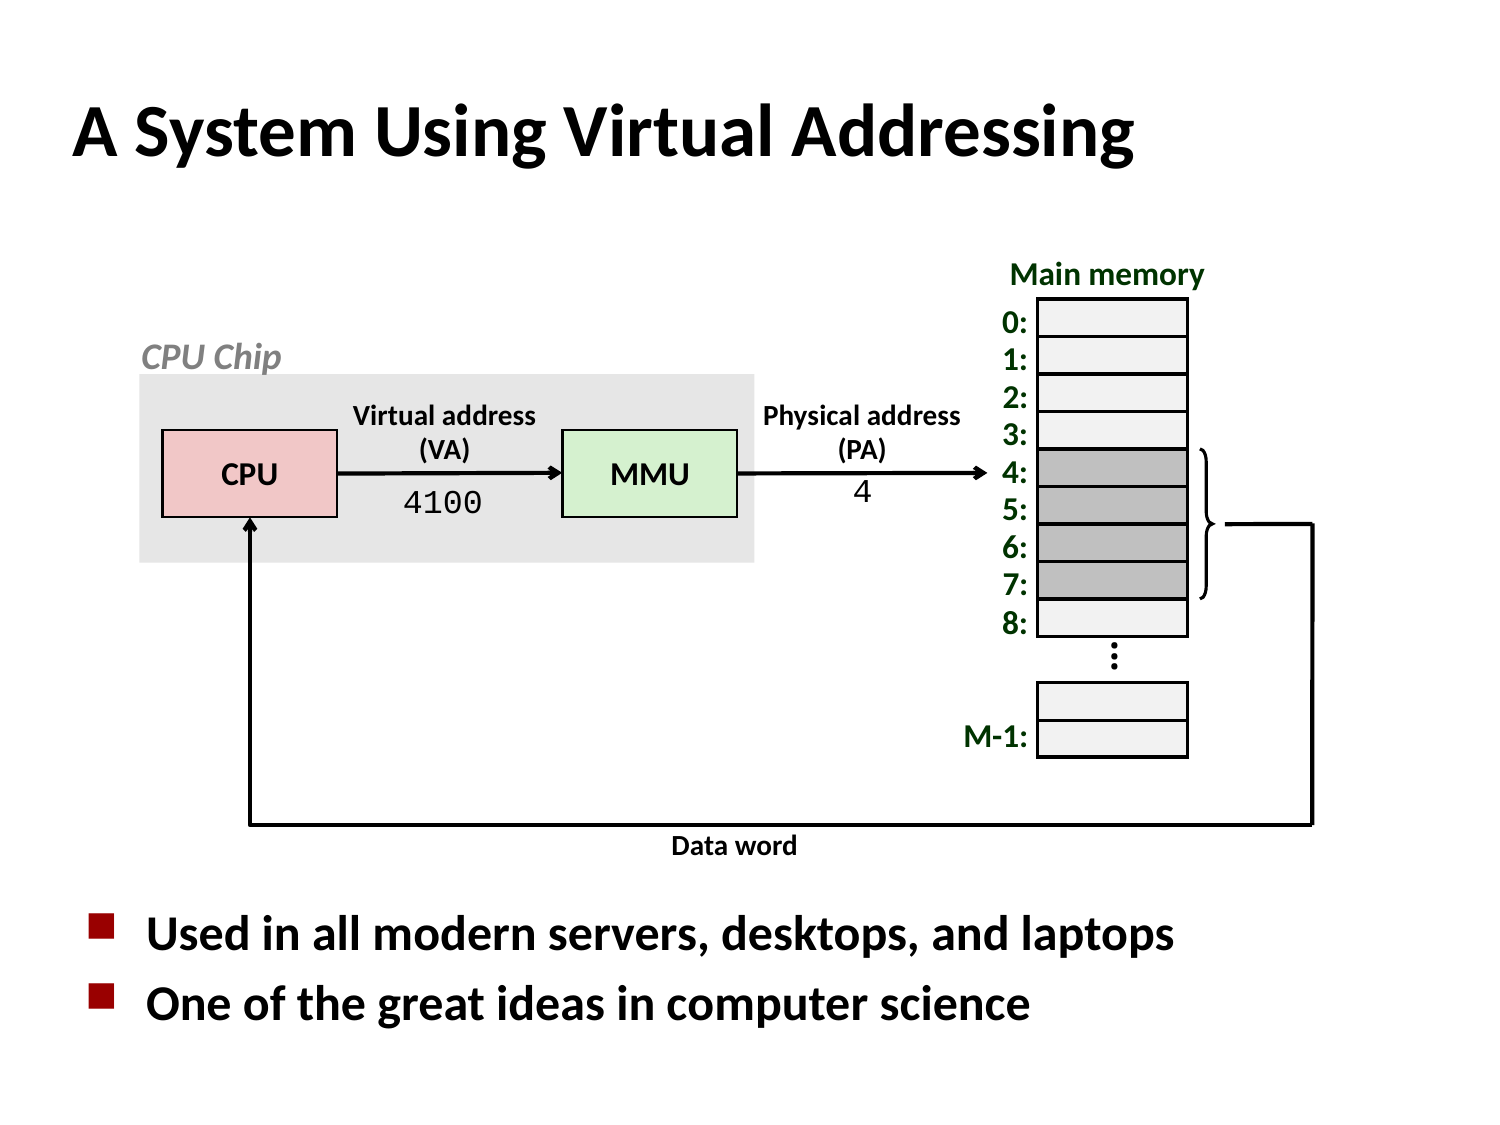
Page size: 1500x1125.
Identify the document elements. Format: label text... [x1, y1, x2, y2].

text_box Data word [656, 834, 813, 871]
text_box MMU [562, 429, 738, 515]
text_box 4 [837, 483, 888, 515]
text_box 4 [837, 461, 888, 471]
title A System Using Virtual Addressing [57, 62, 1488, 192]
text_box Virtual address (VA) [337, 390, 552, 472]
list Used in all modern servers, desktops, and laptops One of the great ideas in computer science [74, 892, 1438, 1101]
text_box [1199, 448, 1207, 515]
text_box 4100 [388, 482, 498, 515]
text_box 1: [987, 335, 1037, 373]
text_box [1044, 448, 1188, 486]
text_box Physical address (PA) [748, 390, 976, 471]
text_box [1037, 411, 1188, 448]
text_box 4: [987, 448, 1044, 485]
text_box [139, 374, 755, 563]
text_box Main memory [994, 249, 1220, 300]
text_box [1037, 298, 1188, 336]
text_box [249, 516, 1313, 826]
text_box PP 9 [388, 474, 498, 480]
text_box [498, 475, 549, 480]
text_box 2: [987, 373, 1037, 410]
text_box 5: [987, 485, 1044, 515]
text_box [1037, 373, 1188, 411]
text_box WRITE [837, 475, 888, 479]
text_box [1044, 486, 1188, 515]
text_box CPU Chip [126, 324, 297, 384]
text_box 3: [987, 410, 1037, 448]
text_box 0: [987, 298, 1037, 335]
text_box [338, 476, 388, 480]
text_box CPU [162, 429, 338, 518]
text_box [1037, 336, 1188, 373]
